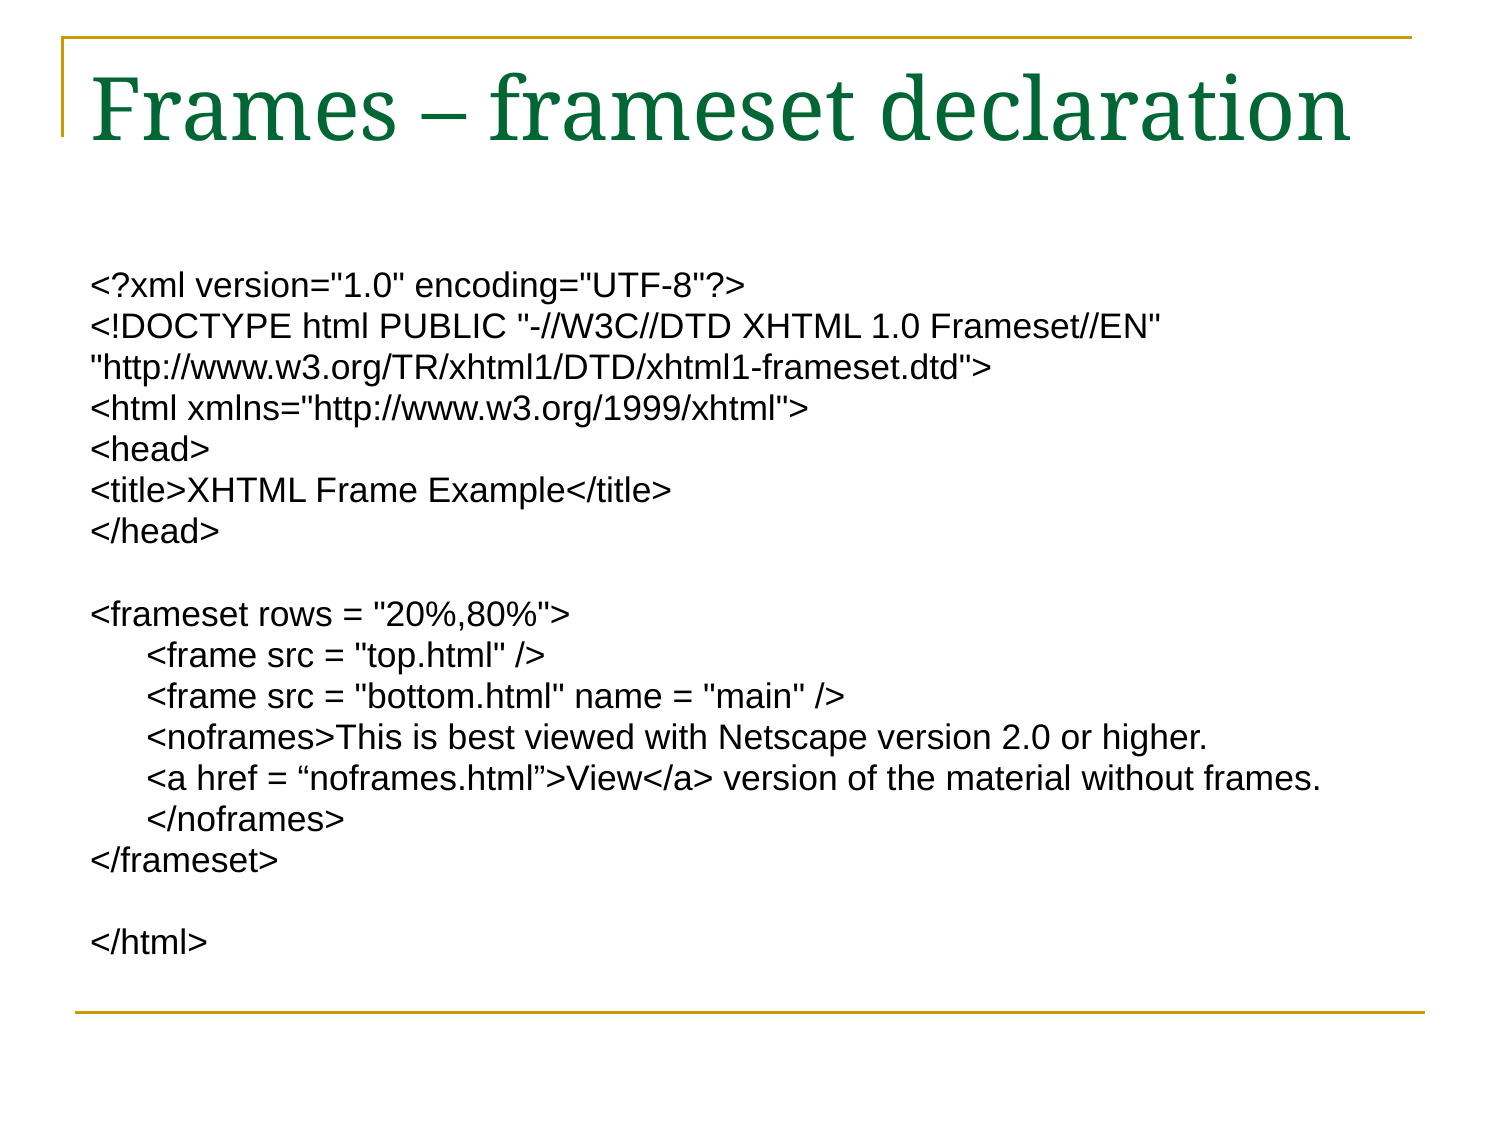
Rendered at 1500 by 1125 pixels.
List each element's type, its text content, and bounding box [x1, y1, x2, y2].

title Frames – frameset declaration [75, 45, 1425, 233]
list <?xml version="1.0" encoding="UTF-8"?> <!DOCTYPE html PUBLIC "-//W3C//DTD XHTML 1.0 Frameset//EN" "http://www.w3.org/TR/xhtml1/DTD/xhtml1-frameset.dtd"> <html xmlns="http://www.w3.org/1999/xhtml"> <head> <title>XHTML Frame Example</title> </head> <frameset rows = "20%,80%"> <frame src = "top.html" /> <frame src = "bottom.html" name = "main" /> <noframes>This is best viewed with Netscape version 2.0 or higher. <a href = “noframes.html”>View</a> version of the material without frames. </noframes> </frameset> </html> [75, 262, 1425, 1006]
